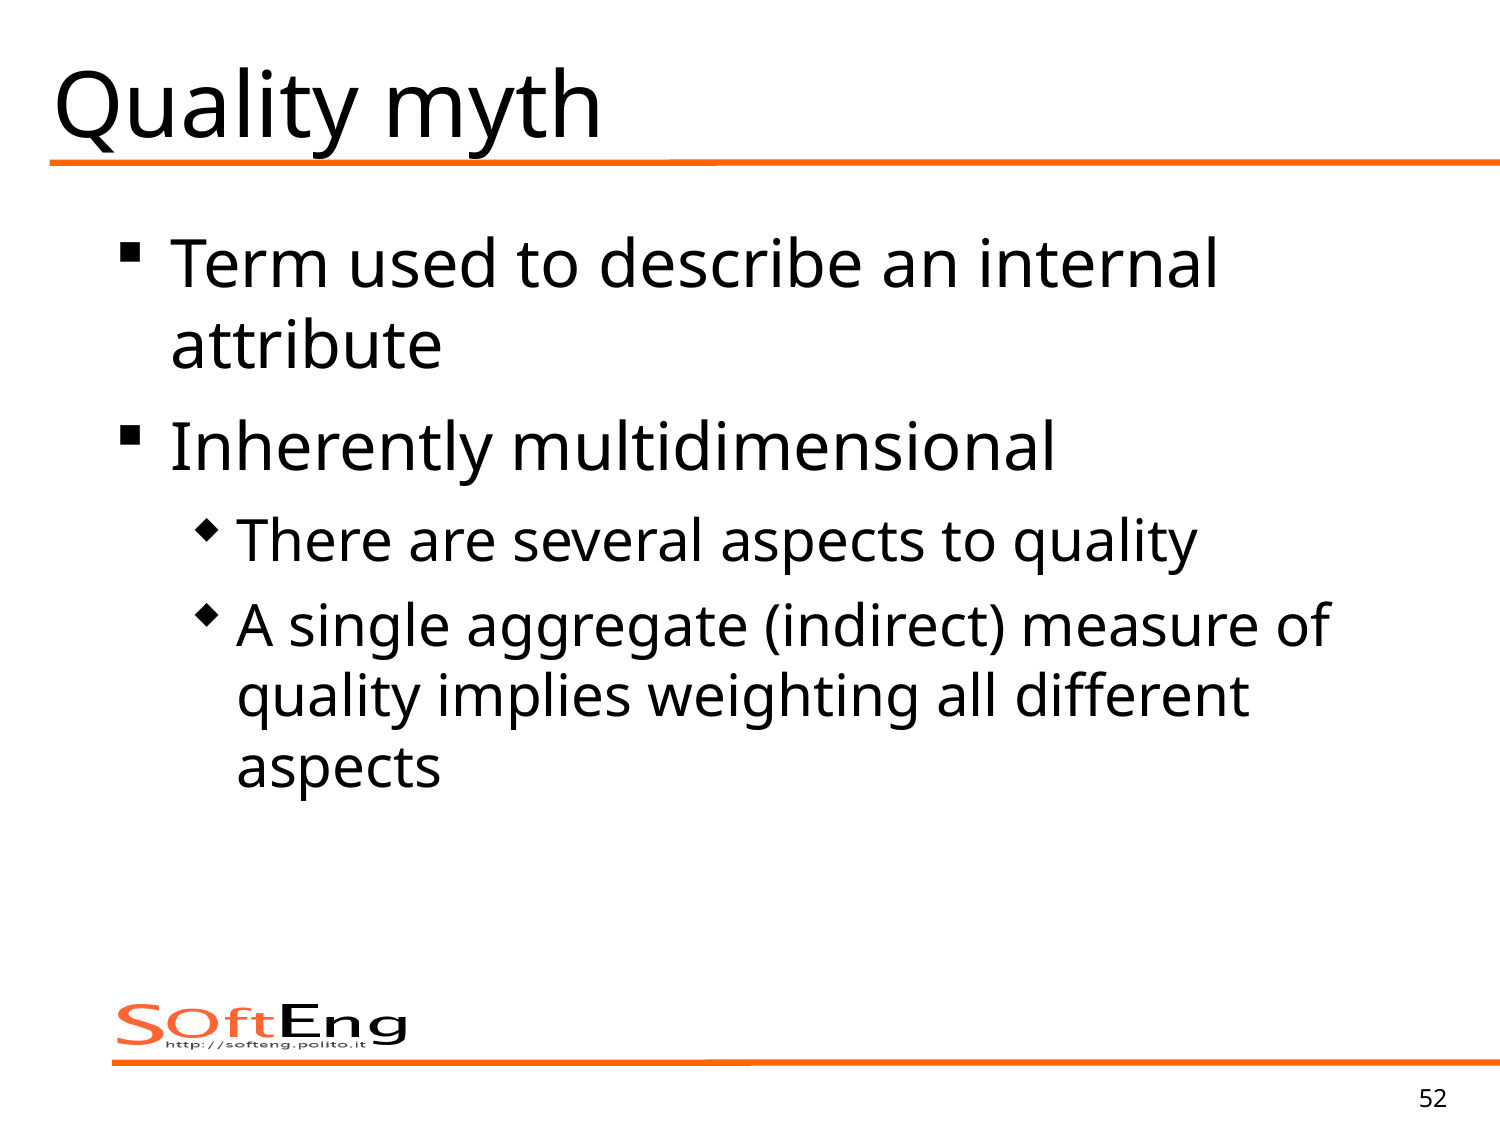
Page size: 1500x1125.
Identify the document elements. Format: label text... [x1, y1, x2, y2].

slide_number 52 [1237, 1074, 1463, 1125]
title Quality myth [37, 0, 1450, 218]
picture [112, 1000, 413, 1056]
list Term used to describe an internal attribute Inherently multidimensional There are several aspects to quality A single aggregate (indirect) measure of quality implies weighting all different aspects [99, 212, 1450, 1000]
